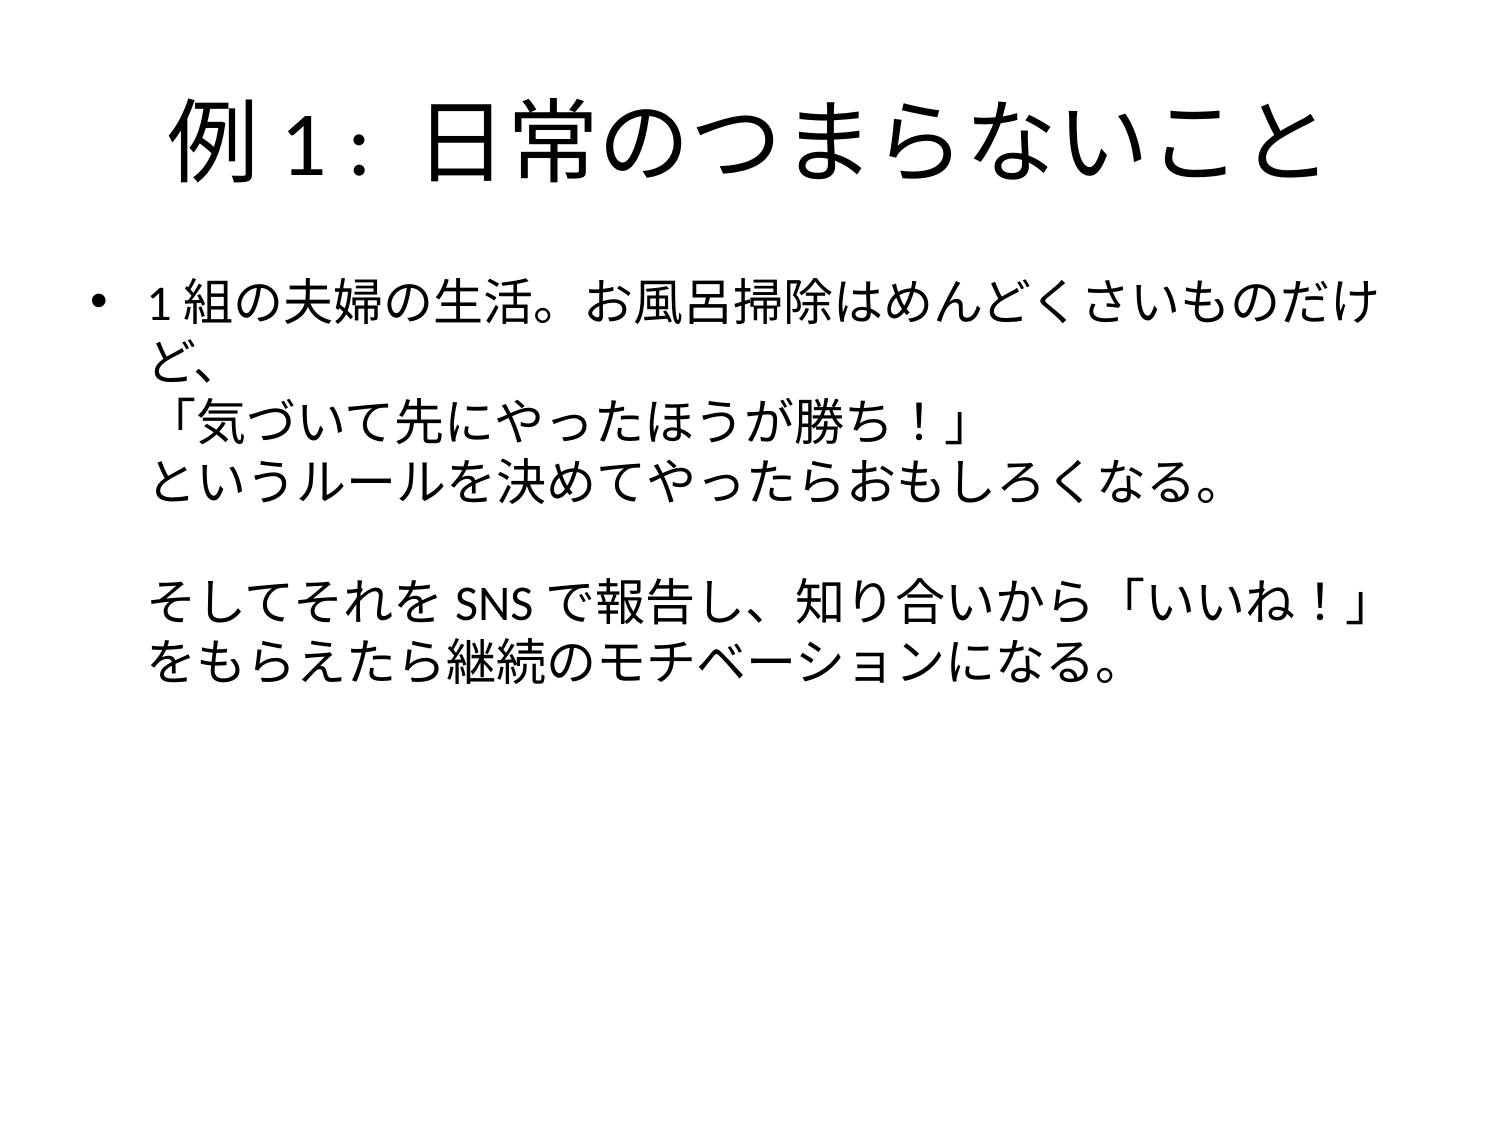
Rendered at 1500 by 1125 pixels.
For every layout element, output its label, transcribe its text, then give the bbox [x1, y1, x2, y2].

list 1組の夫婦の生活。お風呂掃除はめんどくさいものだけど、 「気づいて先にやったほうが勝ち！」 というルールを決めてやったらおもしろくなる。 そしてそれをSNSで報告し、知り合いから「いいね！」をもらえたら継続のモチベーションになる。 [75, 262, 1425, 1005]
title 例1 : 日常のつまらないこと [75, 45, 1425, 233]
